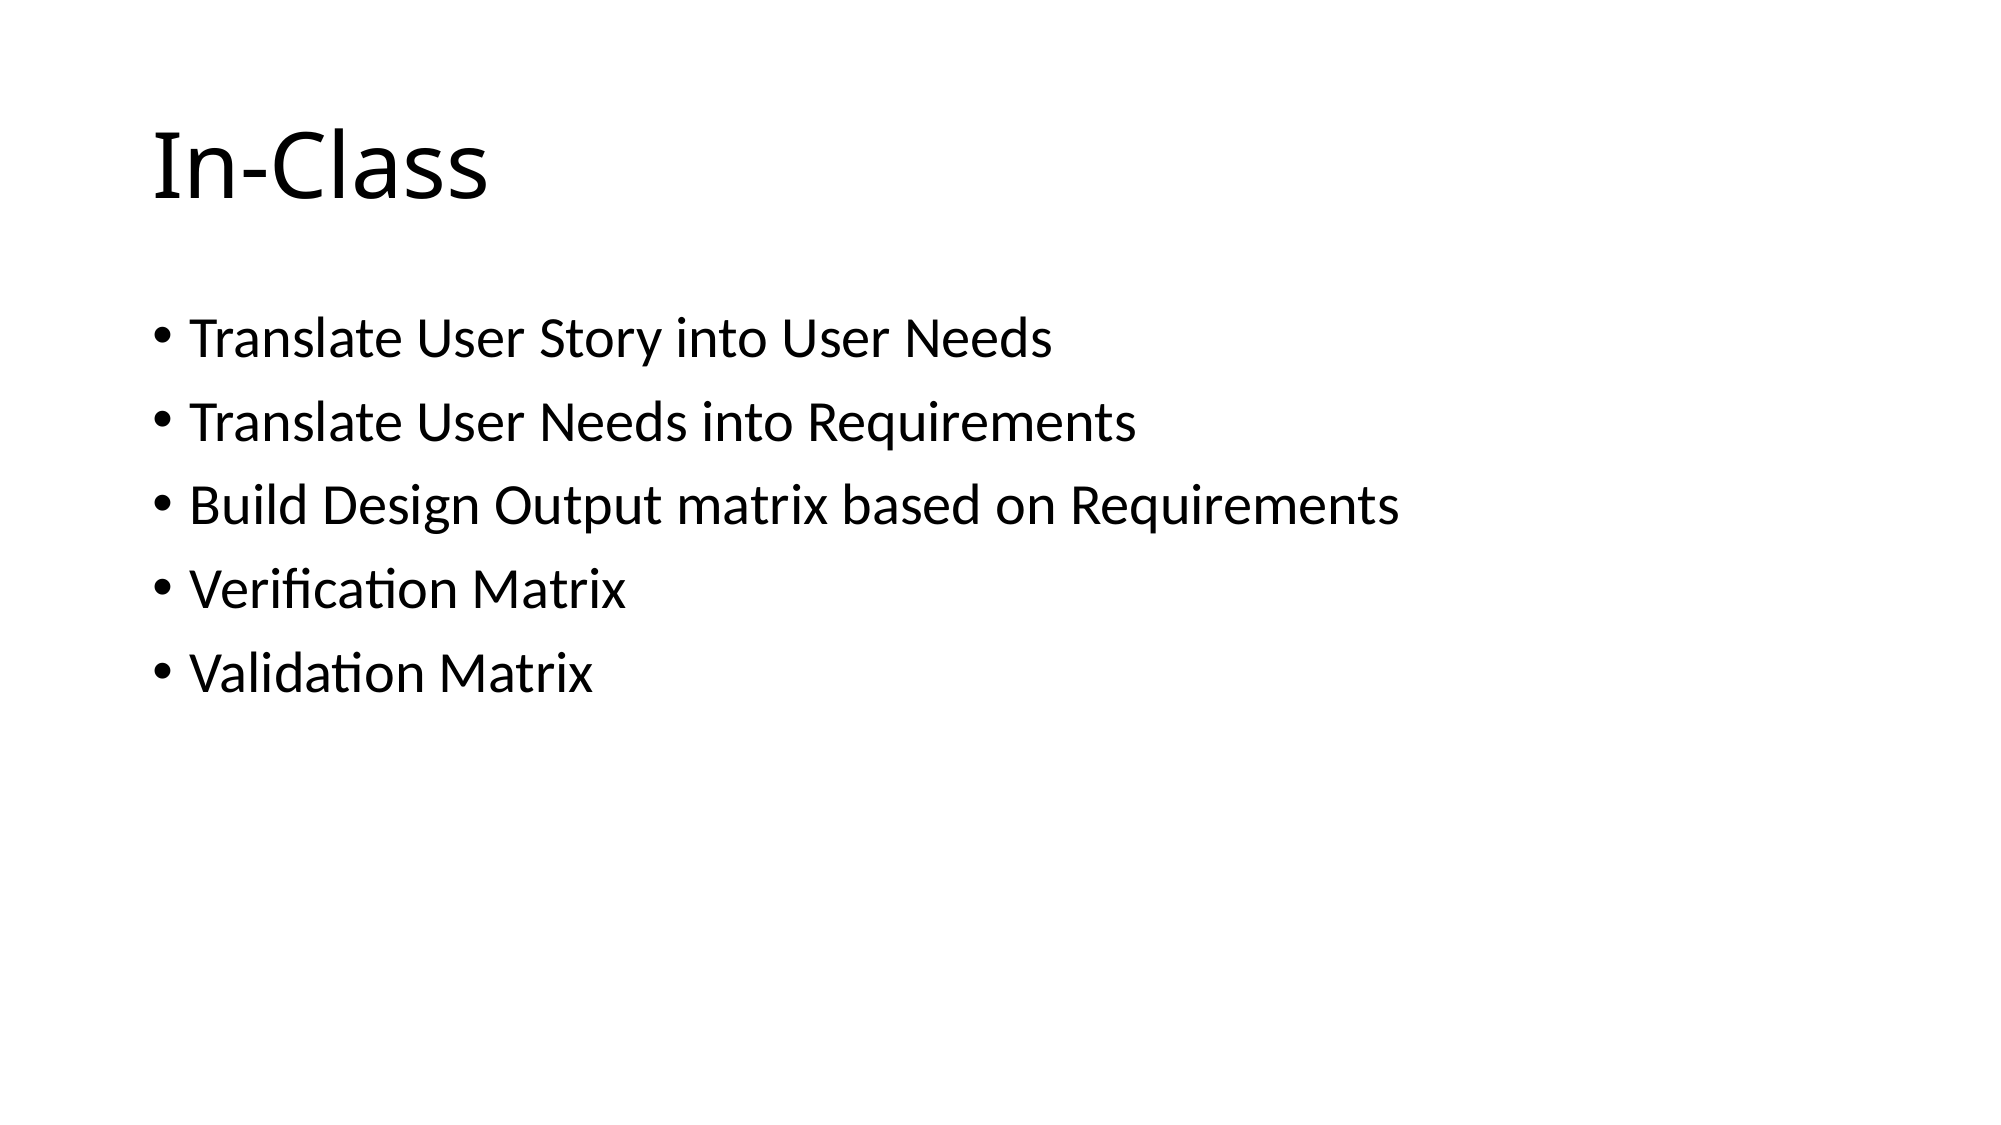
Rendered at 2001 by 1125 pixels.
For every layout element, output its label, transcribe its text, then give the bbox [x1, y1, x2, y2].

list Translate User Story into User Needs Translate User Needs into Requirements Build Design Output matrix based on Requirements Verification Matrix Validation Matrix [137, 299, 1863, 1014]
title In-Class [137, 59, 1863, 278]
